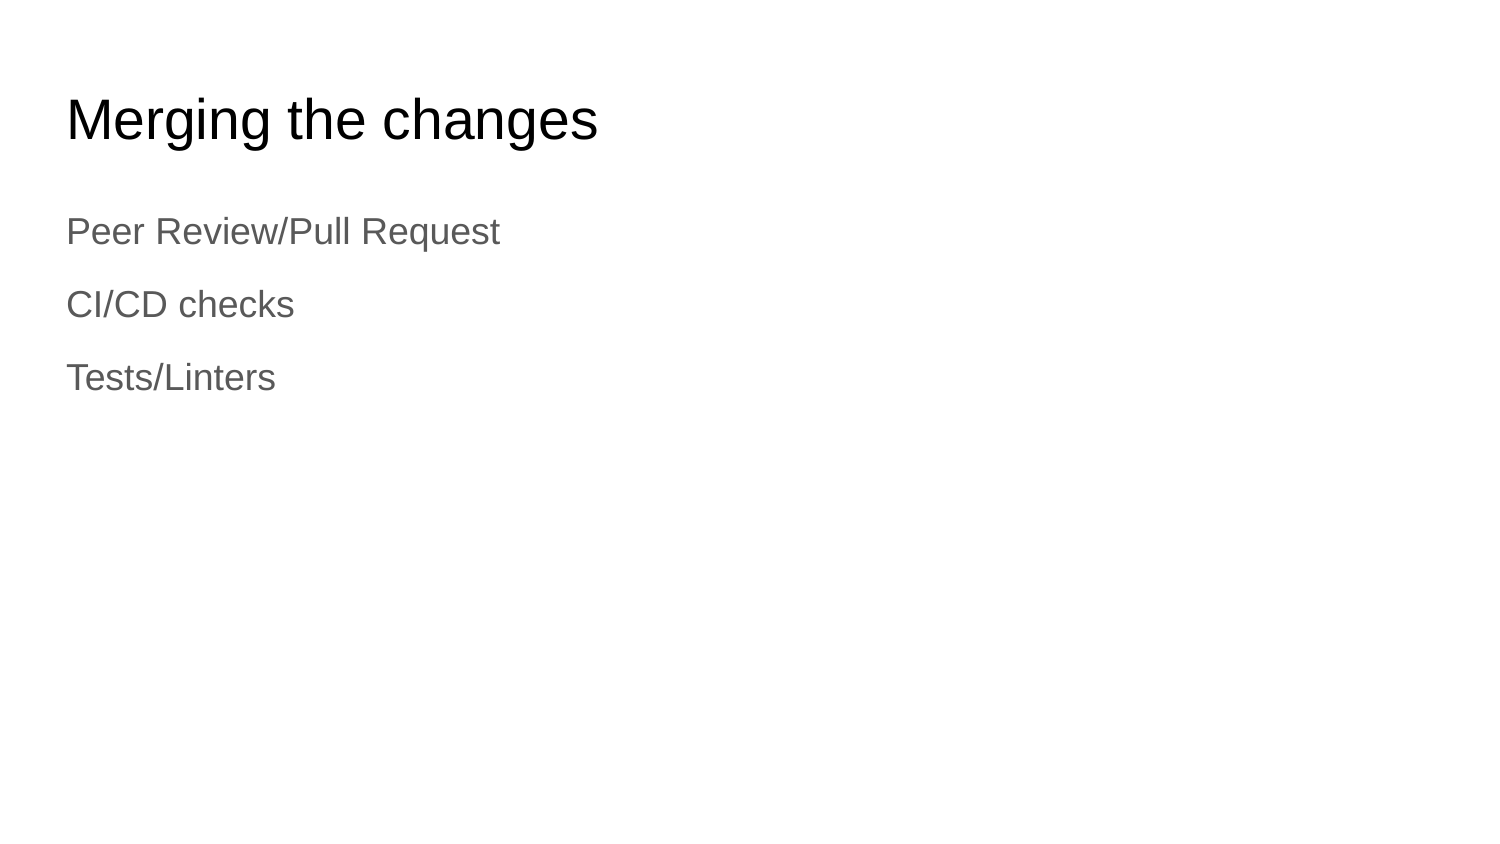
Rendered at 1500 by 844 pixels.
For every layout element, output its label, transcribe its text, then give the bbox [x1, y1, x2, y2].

list Peer Review/Pull Request CI/CD checks Tests/Linters [51, 189, 1449, 750]
title Merging the changes [51, 72, 1449, 167]
